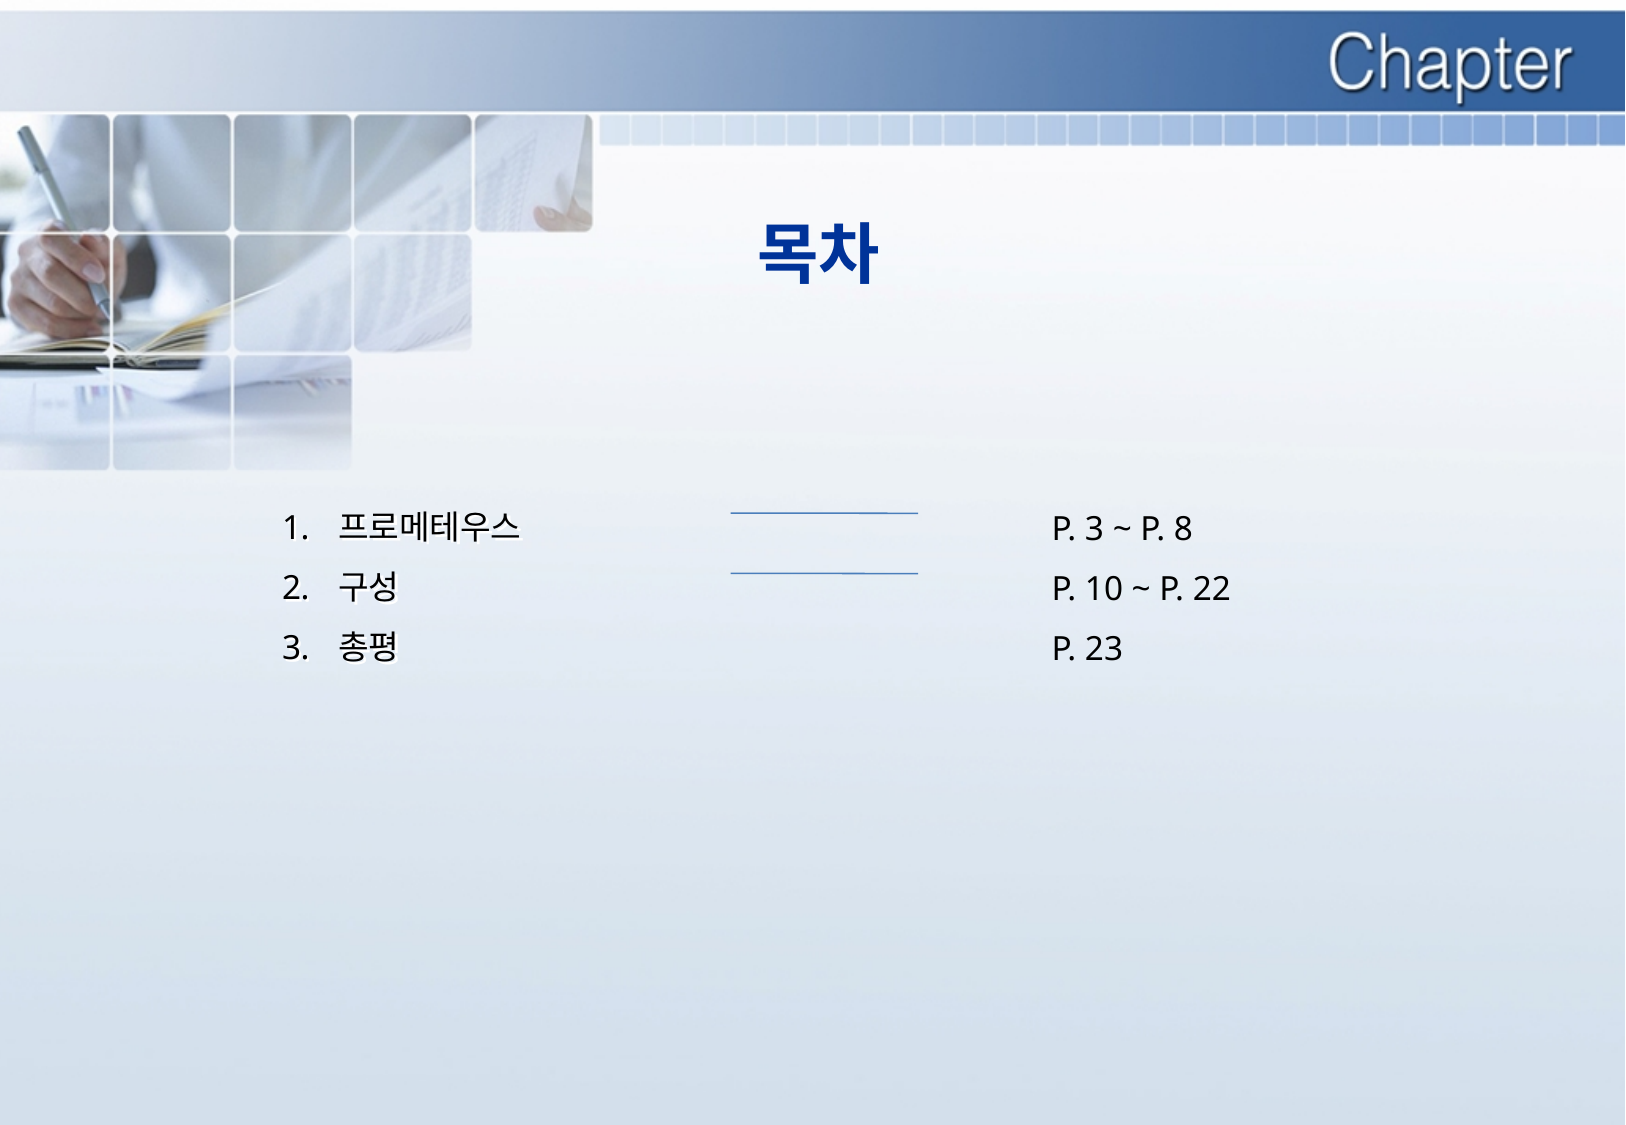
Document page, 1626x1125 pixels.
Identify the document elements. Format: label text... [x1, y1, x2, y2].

text_box 프로메테우스 구성 총평 [269, 479, 825, 673]
text_box P. 3 ~ P. 8 P. 10 ~ P. 22 P. 23 [1036, 479, 1308, 675]
picture [0, 0, 1625, 1125]
text_box 목차 [757, 212, 923, 293]
